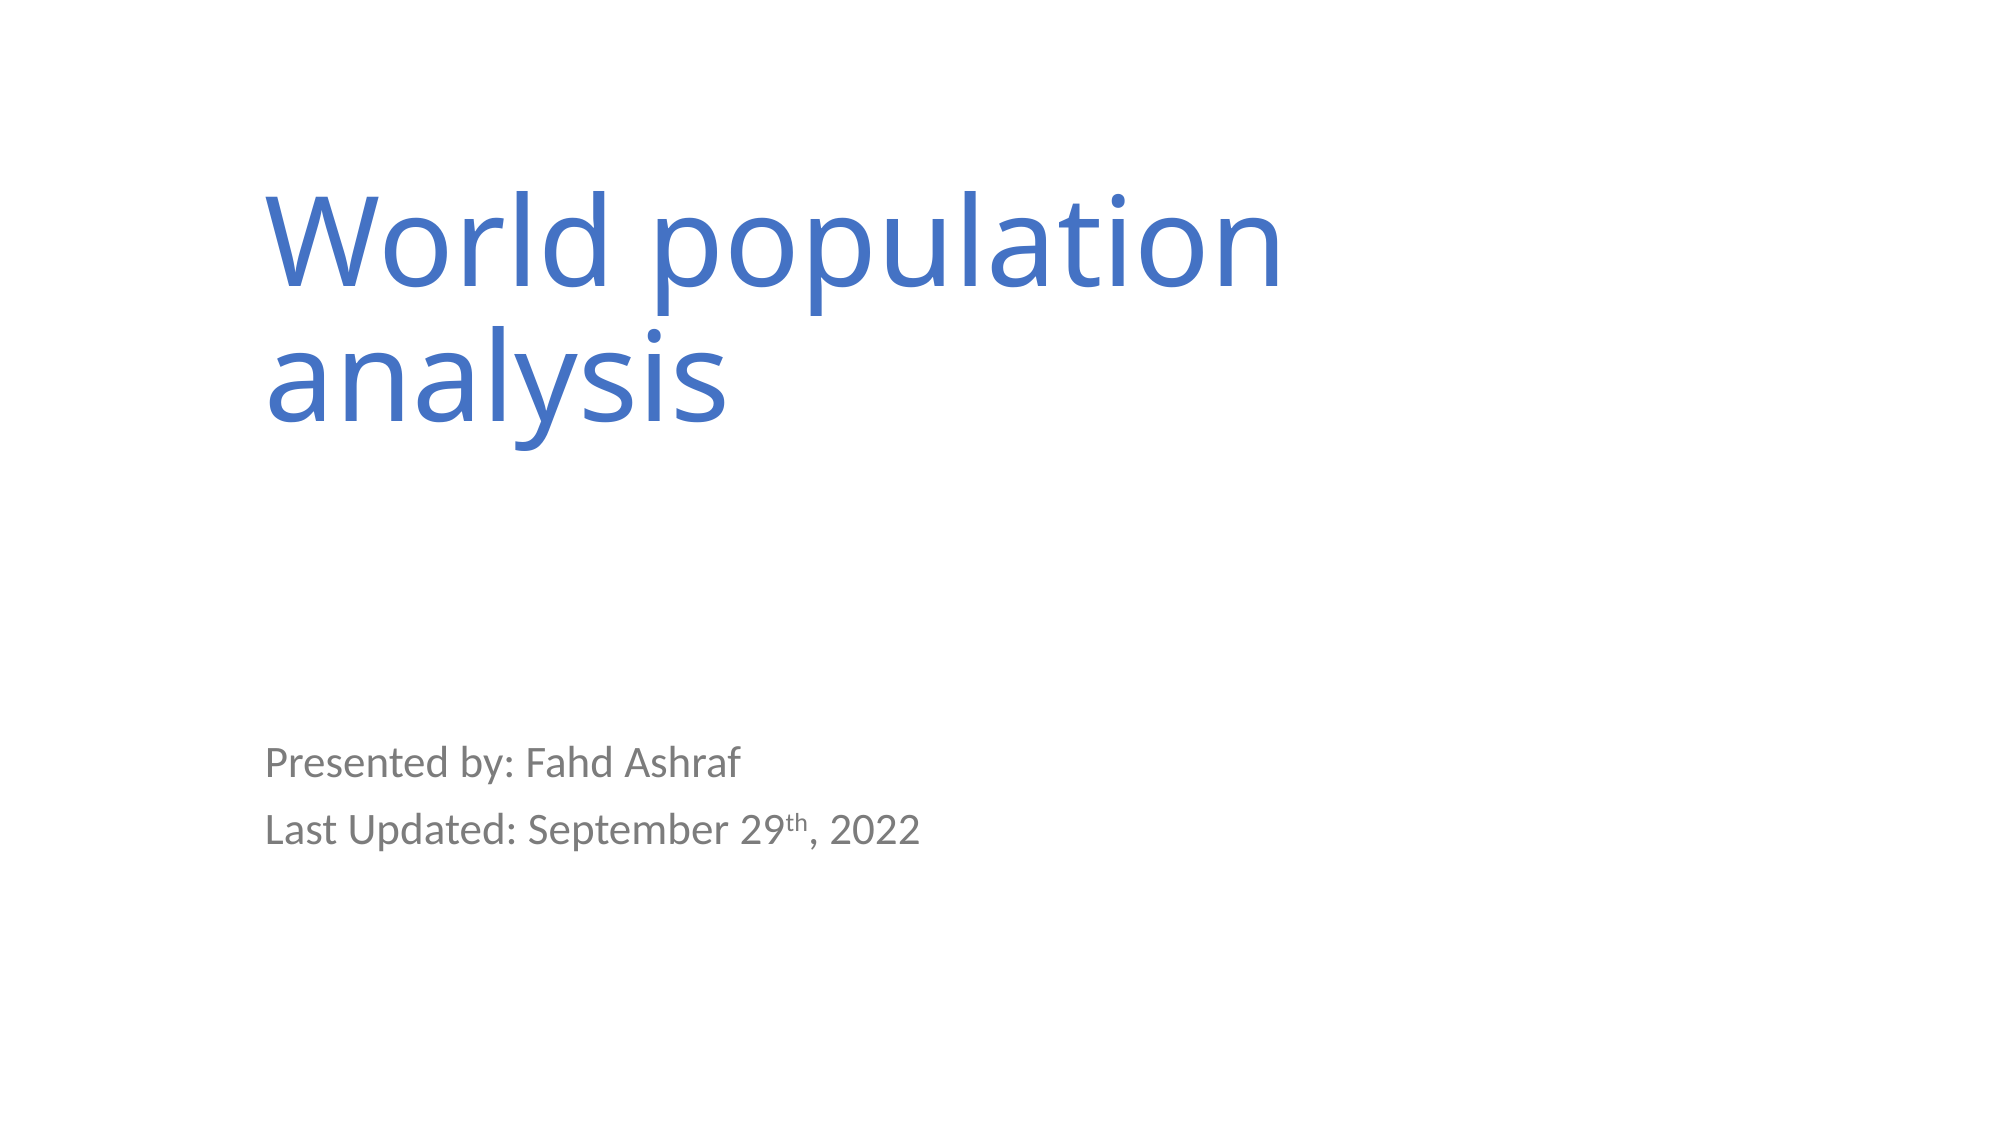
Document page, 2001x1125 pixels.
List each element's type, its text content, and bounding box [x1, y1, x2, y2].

title World population analysis [249, 184, 1750, 456]
subtitle Presented by: Fahd Ashraf Last Updated: September 29th, 2022 [249, 590, 1750, 863]
